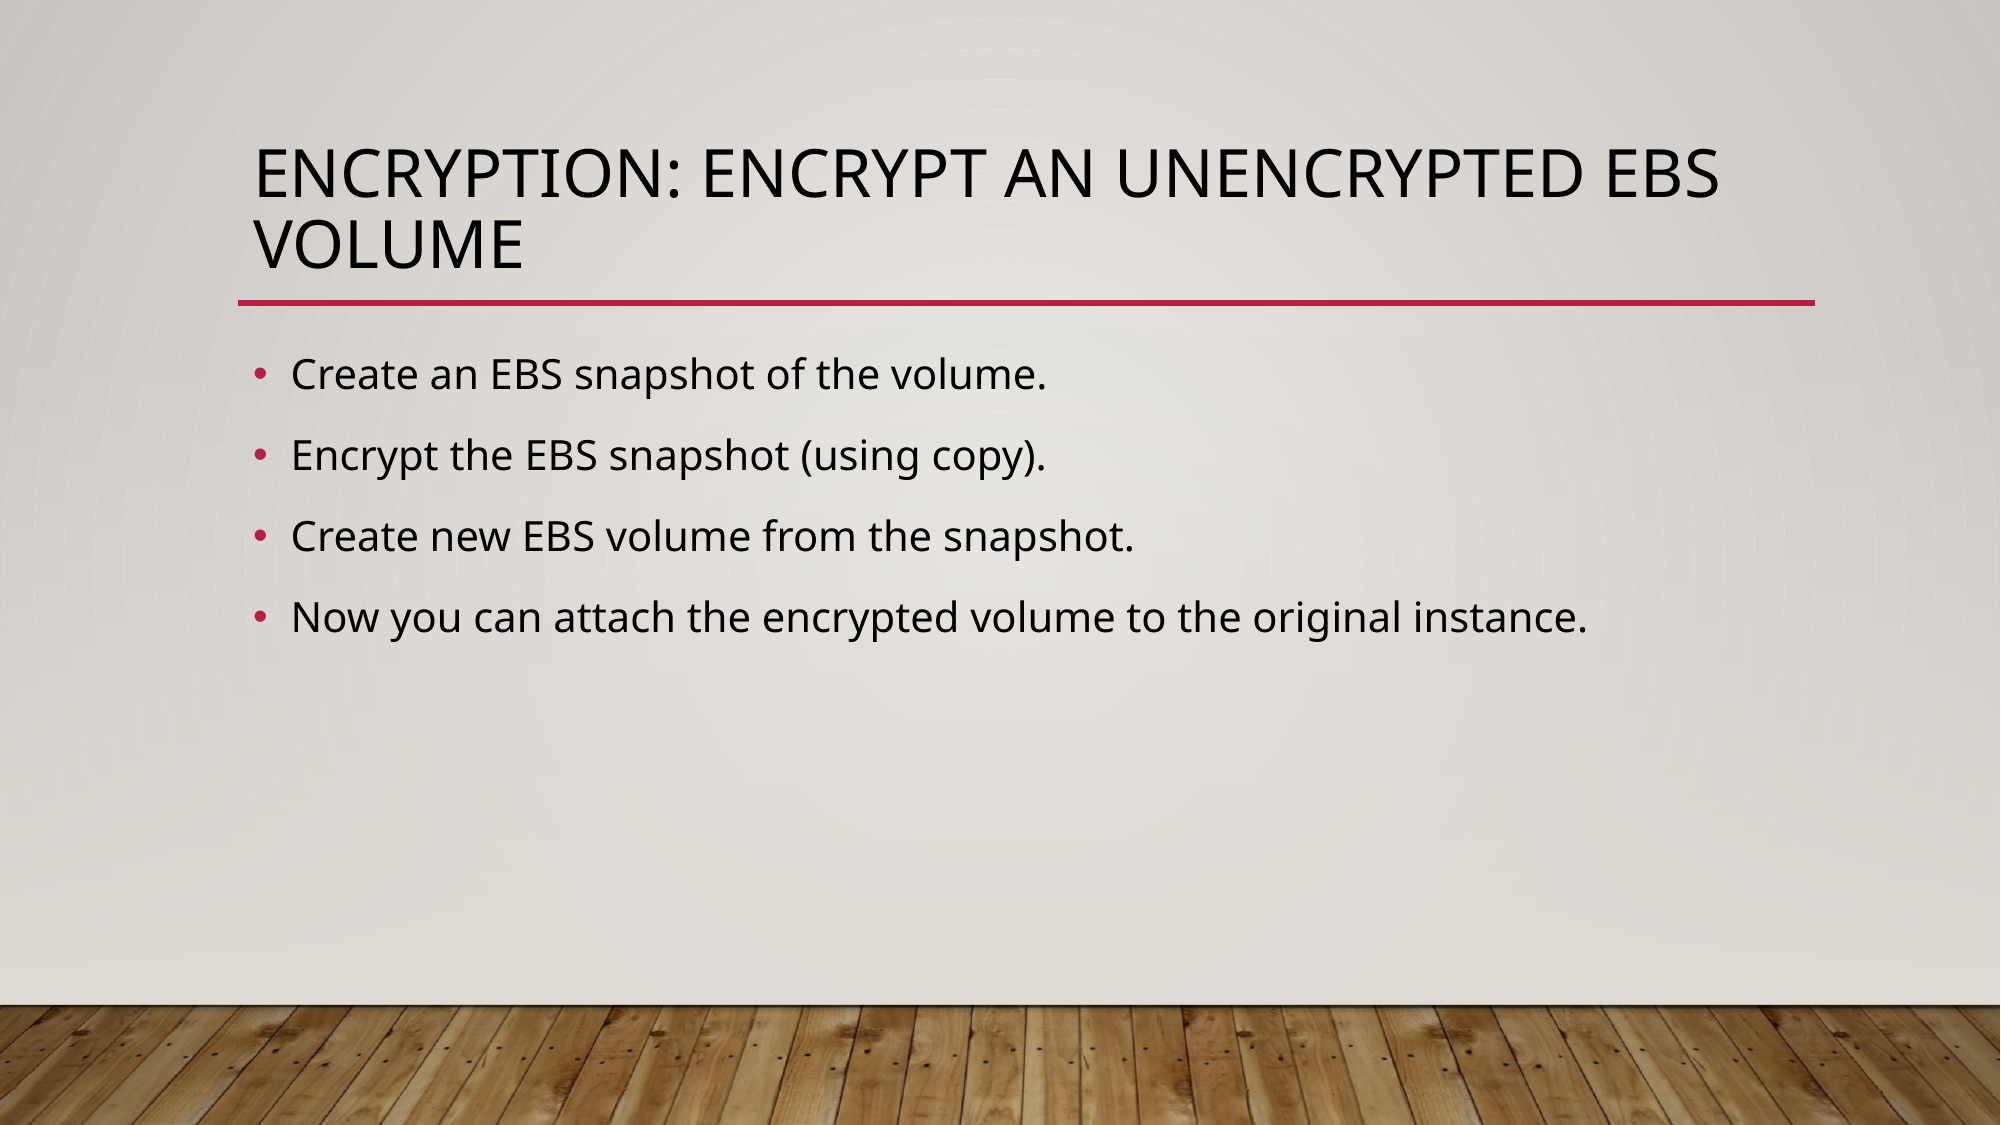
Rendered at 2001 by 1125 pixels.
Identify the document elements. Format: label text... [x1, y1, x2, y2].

picture [0, 1005, 2000, 1125]
title Encryption: encrypt an unencrypted ebs volume [238, 131, 1814, 305]
list Create an EBS snapshot of the volume. Encrypt the EBS snapshot (using copy). Create new EBS volume from the snapshot. Now you can attach the encrypted volume to the original instance. [238, 330, 1814, 897]
